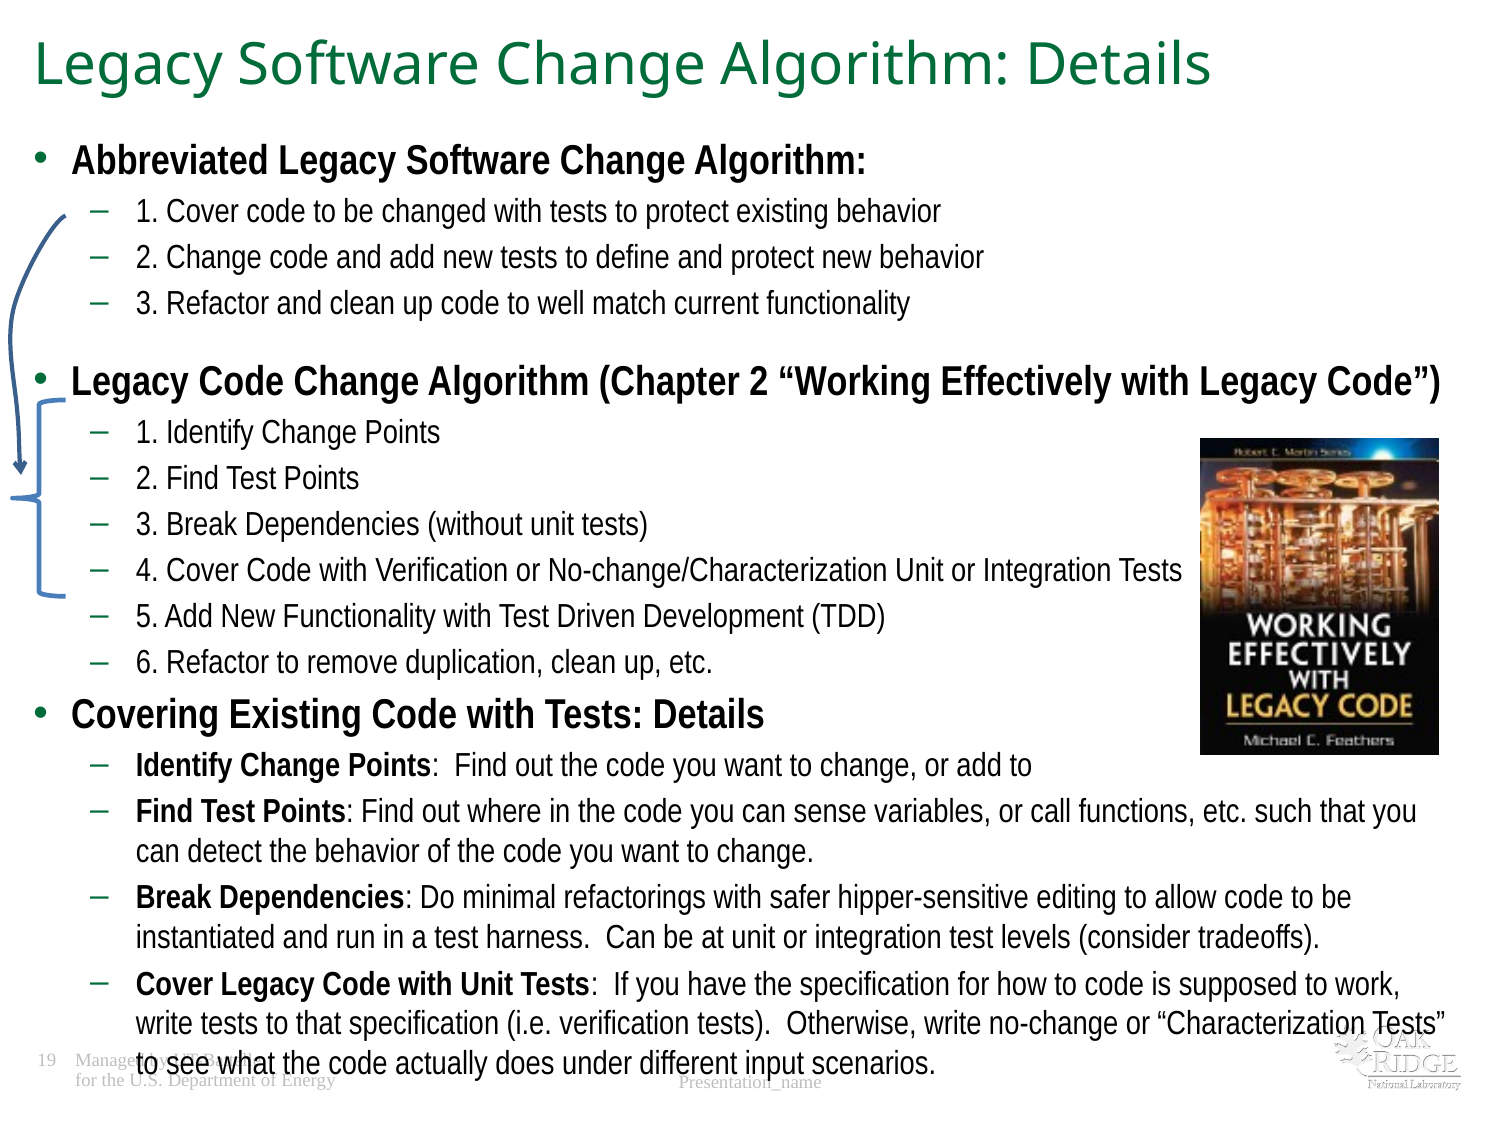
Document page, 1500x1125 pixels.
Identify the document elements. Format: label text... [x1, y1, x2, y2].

list Abbreviated Legacy Software Change Algorithm: 1. Cover code to be changed with tests to protect existing behavior 2. Change code and add new tests to define and protect new behavior 3. Refactor and clean up code to well match current functionality Legacy Code Change Algorithm (Chapter 2 “Working Effectively with Legacy Code”) 1. Identify Change Points 2. Find Test Points 3. Break Dependencies (without unit tests) 4. Cover Code with Verification or No-change/Characterization Unit or Integration Tests 5. Add New Functionality with Test Driven Development (TDD) 6. Refactor to remove duplication, clean up, etc. Covering Existing Code with Tests: Details Identify Change Points: Find out the code you want to change, or add to Find Test Points: Find out where in the code you can sense variables, or call functions, etc. such that you can detect the behavior of the code you want to change. Break Dependencies: Do minimal refactorings with safer hipper-sensitive editing to allow code to be instantiated and run in a test harness. Can be at unit or integration test levels (consider tradeoffs). Cover Legacy Code with Unit Tests: If you have the specification for how to code is supposed to work, write tests to that specification (i.e. verification tests). Otherwise, write no-change or “Characterization Tests” to see what the code actually does under different input scenarios. [18, 125, 1475, 1125]
text_box [11, 399, 66, 598]
picture [1199, 437, 1439, 755]
text_box [8, 213, 67, 475]
title Legacy Software Change Algorithm: Details [18, 29, 1475, 125]
